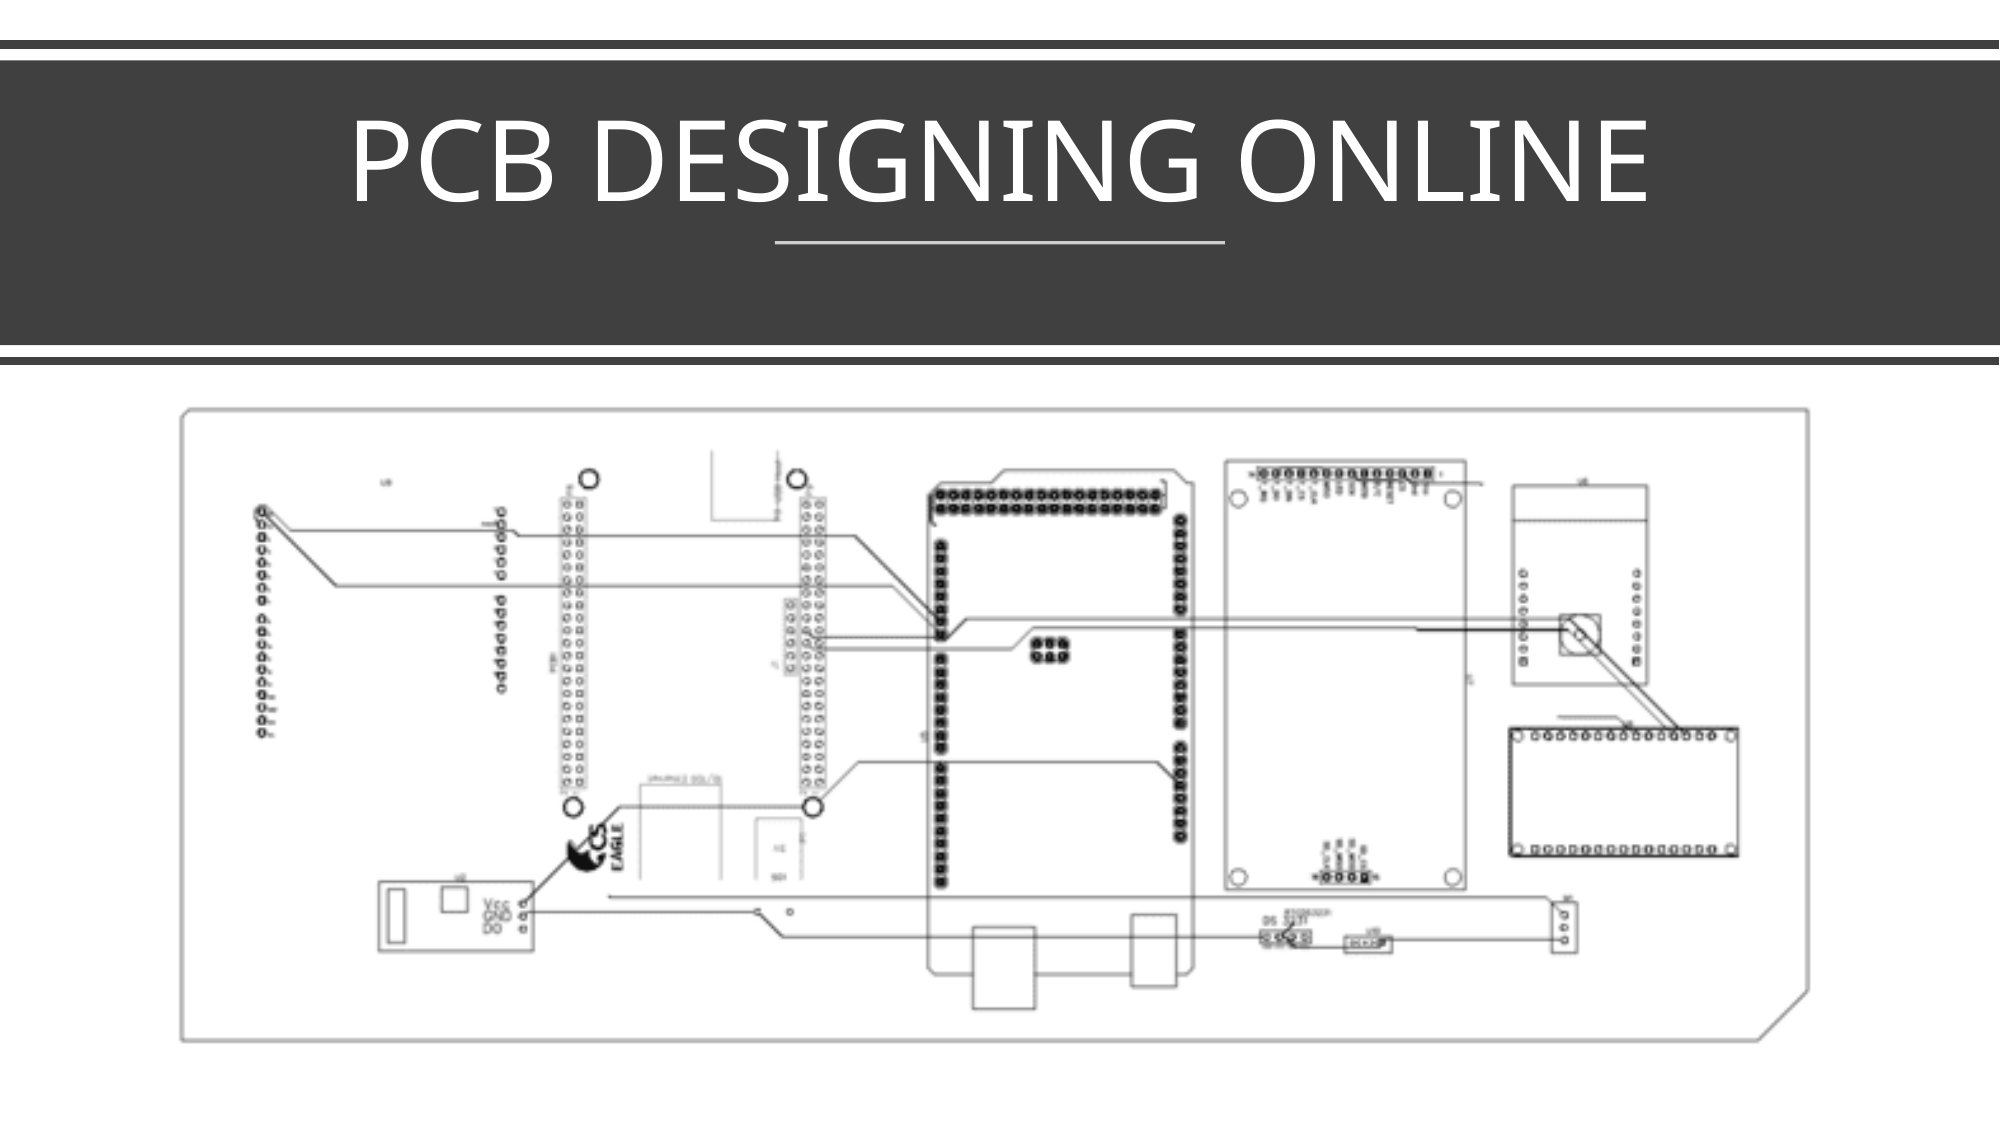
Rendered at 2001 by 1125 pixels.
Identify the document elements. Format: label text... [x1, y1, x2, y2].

text_box [0, 59, 2000, 346]
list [170, 398, 1821, 1054]
title PCB DESIGNING ONLINE [86, 80, 1914, 233]
